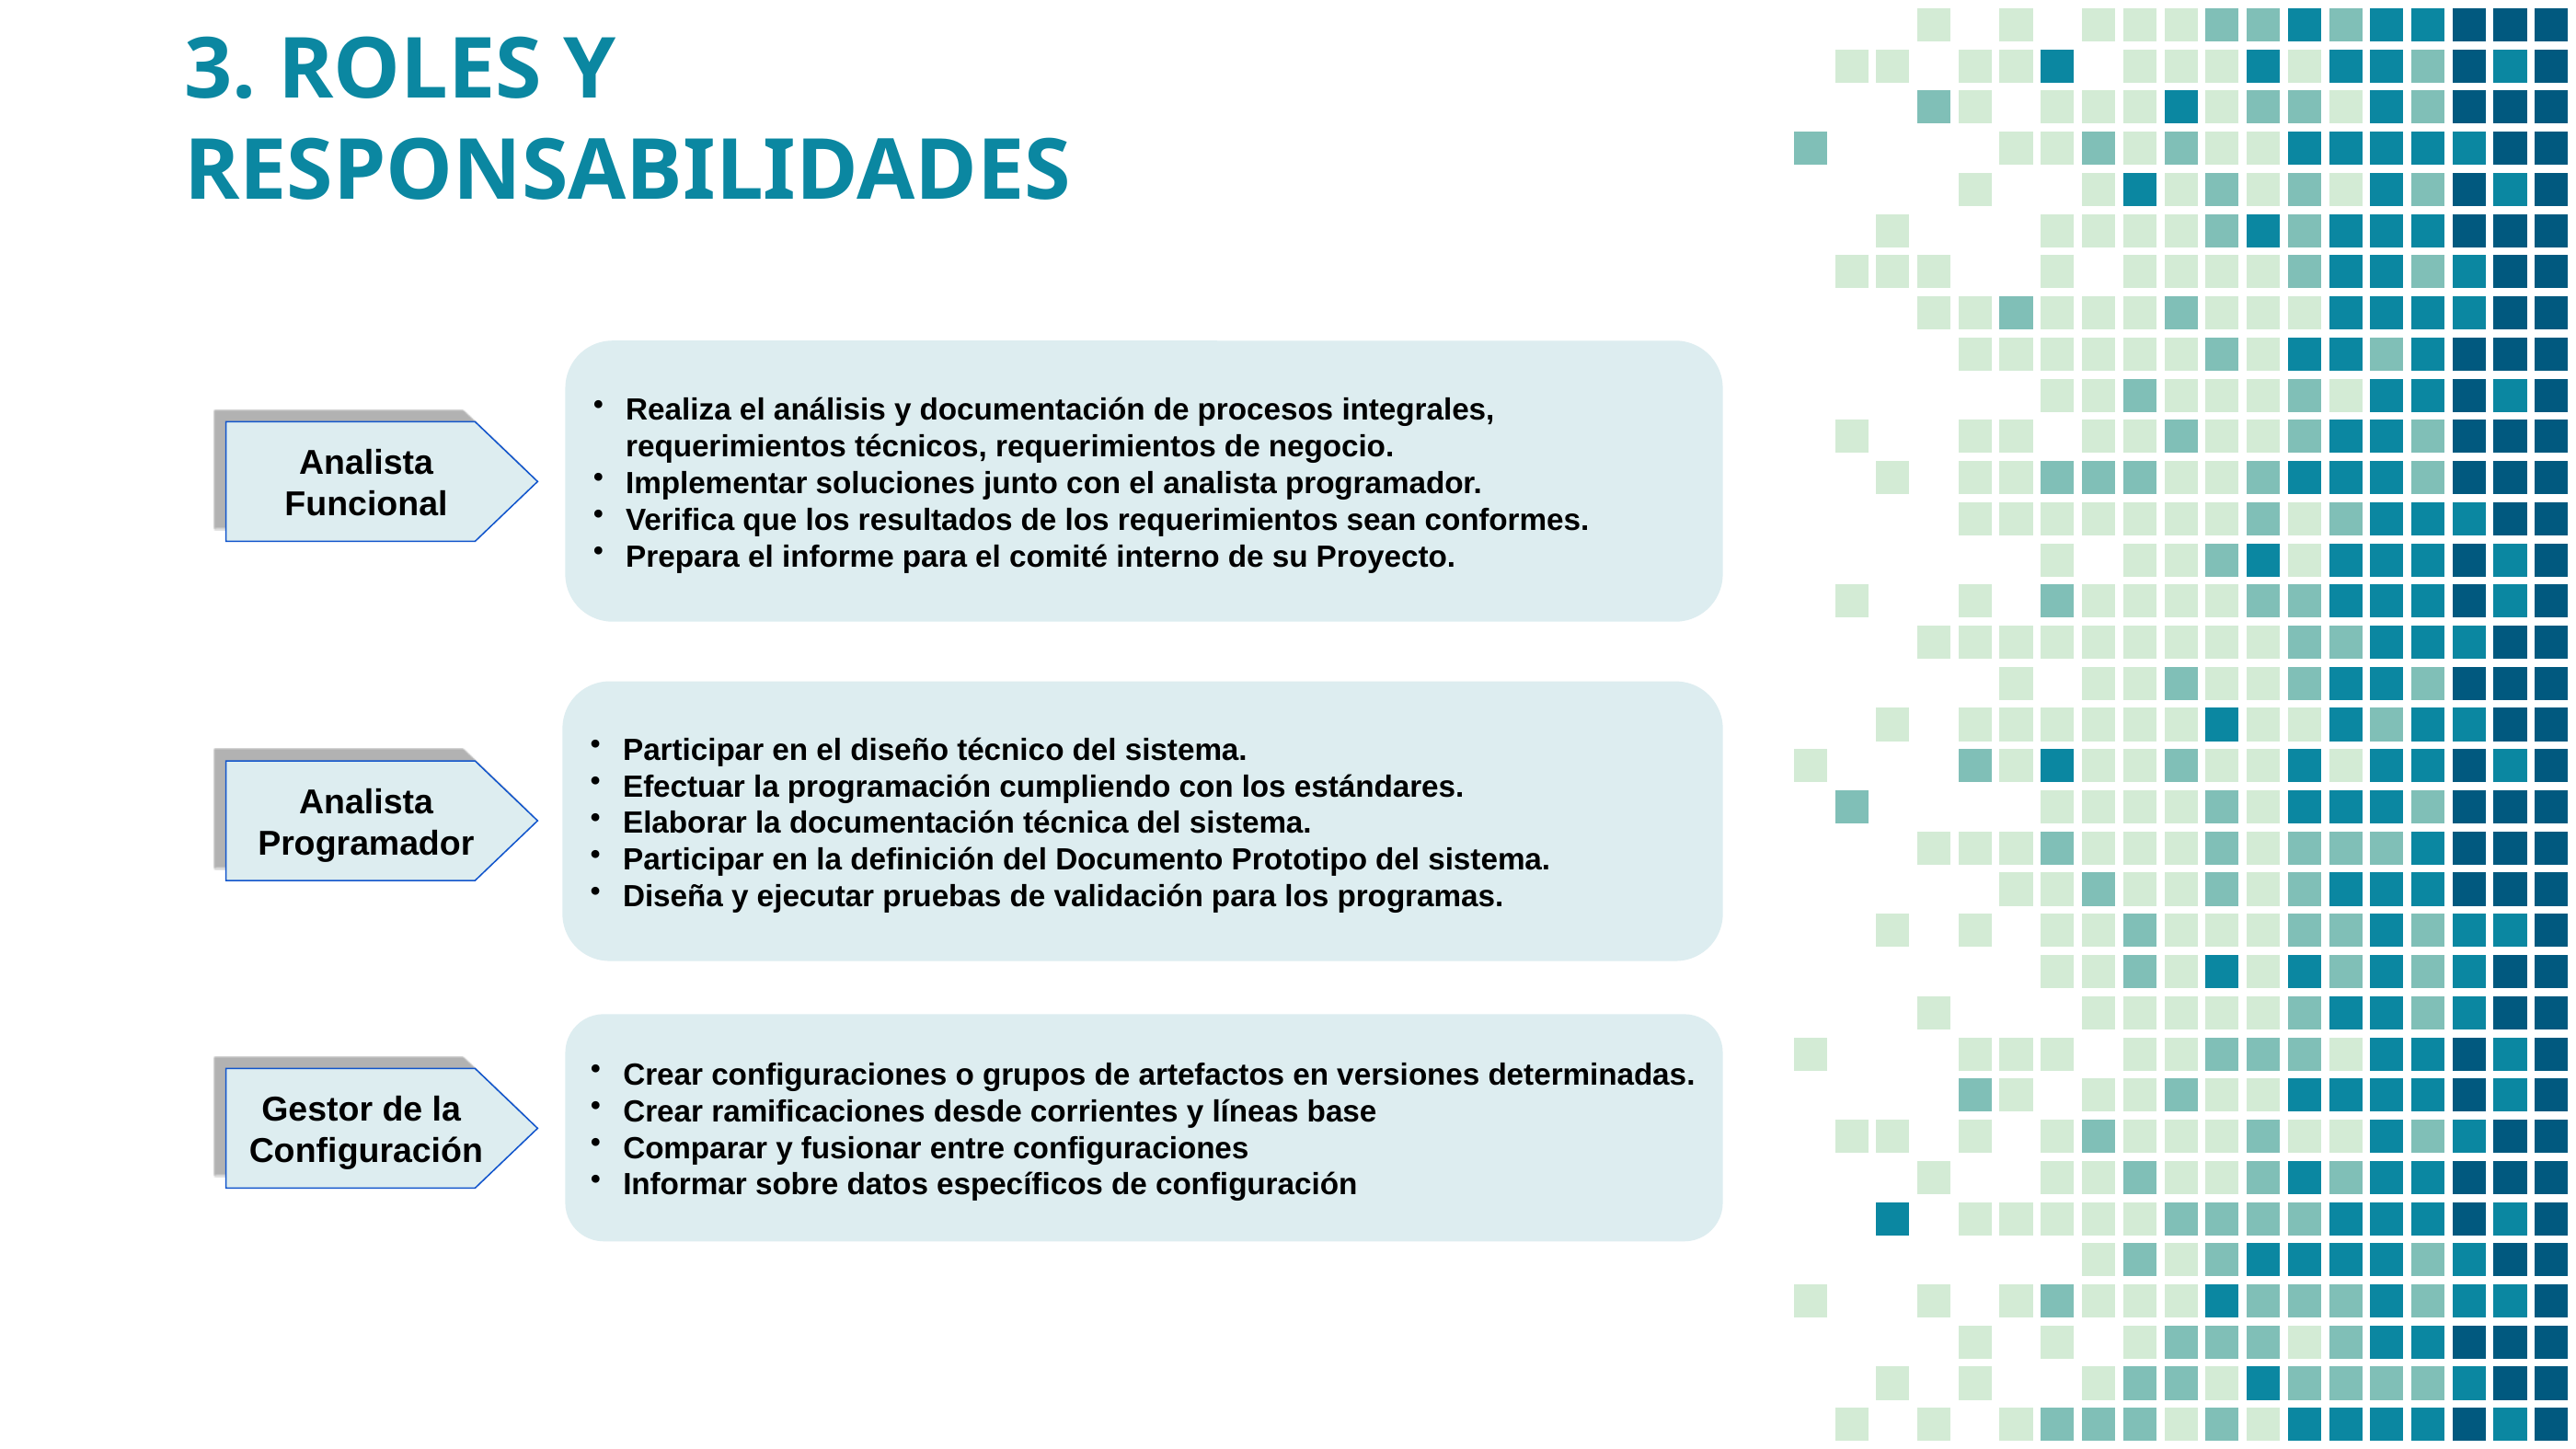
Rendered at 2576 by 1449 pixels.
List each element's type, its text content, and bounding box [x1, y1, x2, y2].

text_box Analista Funcional [225, 421, 538, 542]
text_box Crear configuraciones o grupos de artefactos en versiones determinadas. Crear ramificaciones desde corrientes y líneas base Comparar y fusionar entre configuraciones Informar sobre datos específicos de configuración [566, 1015, 1722, 1241]
text_box Realiza el análisis y documentación de procesos integrales, requerimientos técnicos, requerimientos de negocio. Implementar soluciones junto con el analista programador. Verifica que los resultados de los requerimientos sean conformes. Prepara el informe para el comité interno de su Proyecto. [566, 340, 1722, 621]
text_box Gestor de la Configuración [225, 1068, 538, 1189]
text_box Analista Programador [225, 761, 538, 881]
text_box Participar en el diseño técnico del sistema. Efectuar la programación cumpliendo con los estándares. Elaborar la documentación técnica del sistema. Participar en la definición del Documento Prototipo del sistema. Diseña y ejecutar pruebas de validación para los programas. [563, 682, 1722, 960]
text_box 3. ROLES Y RESPONSABILIDADES [164, 88, 1395, 236]
